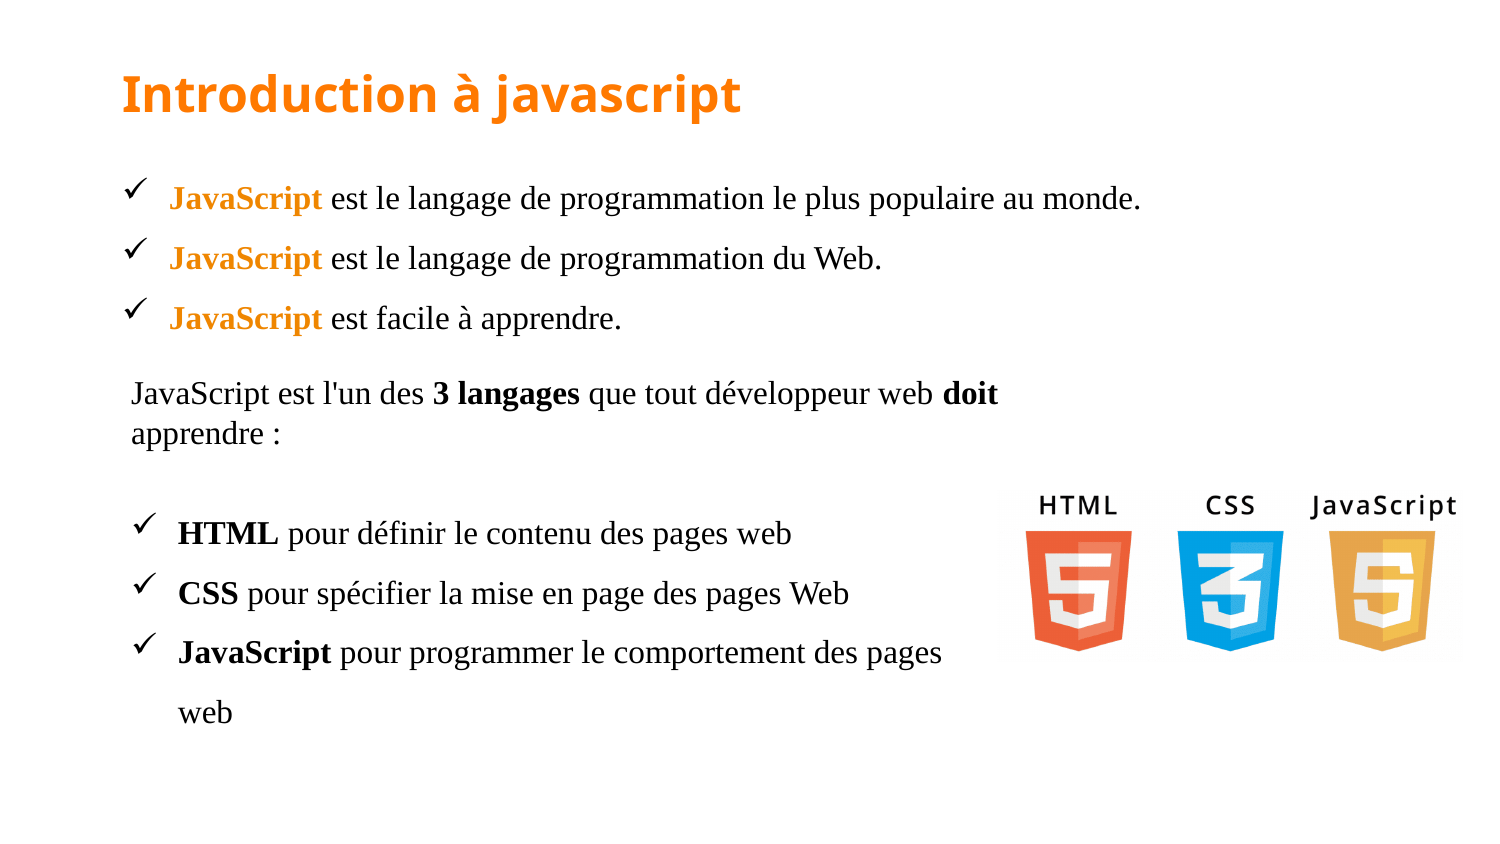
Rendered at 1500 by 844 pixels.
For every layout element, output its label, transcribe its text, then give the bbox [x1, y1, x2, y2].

text_box Introduction à javascript [122, 62, 1438, 123]
text_box JavaScript est l'un des 3 langages que tout développeur web doit apprendre : HTML pour définir le contenu des pages web CSS pour spécifier la mise en page des pages Web JavaScript pour programmer le comportement des pages web [123, 363, 1008, 738]
text_box JavaScript est le langage de programmation le plus populaire au monde. JavaScript est le langage de programmation du Web. JavaScript est facile à apprendre. [122, 156, 1463, 336]
picture [997, 489, 1463, 662]
